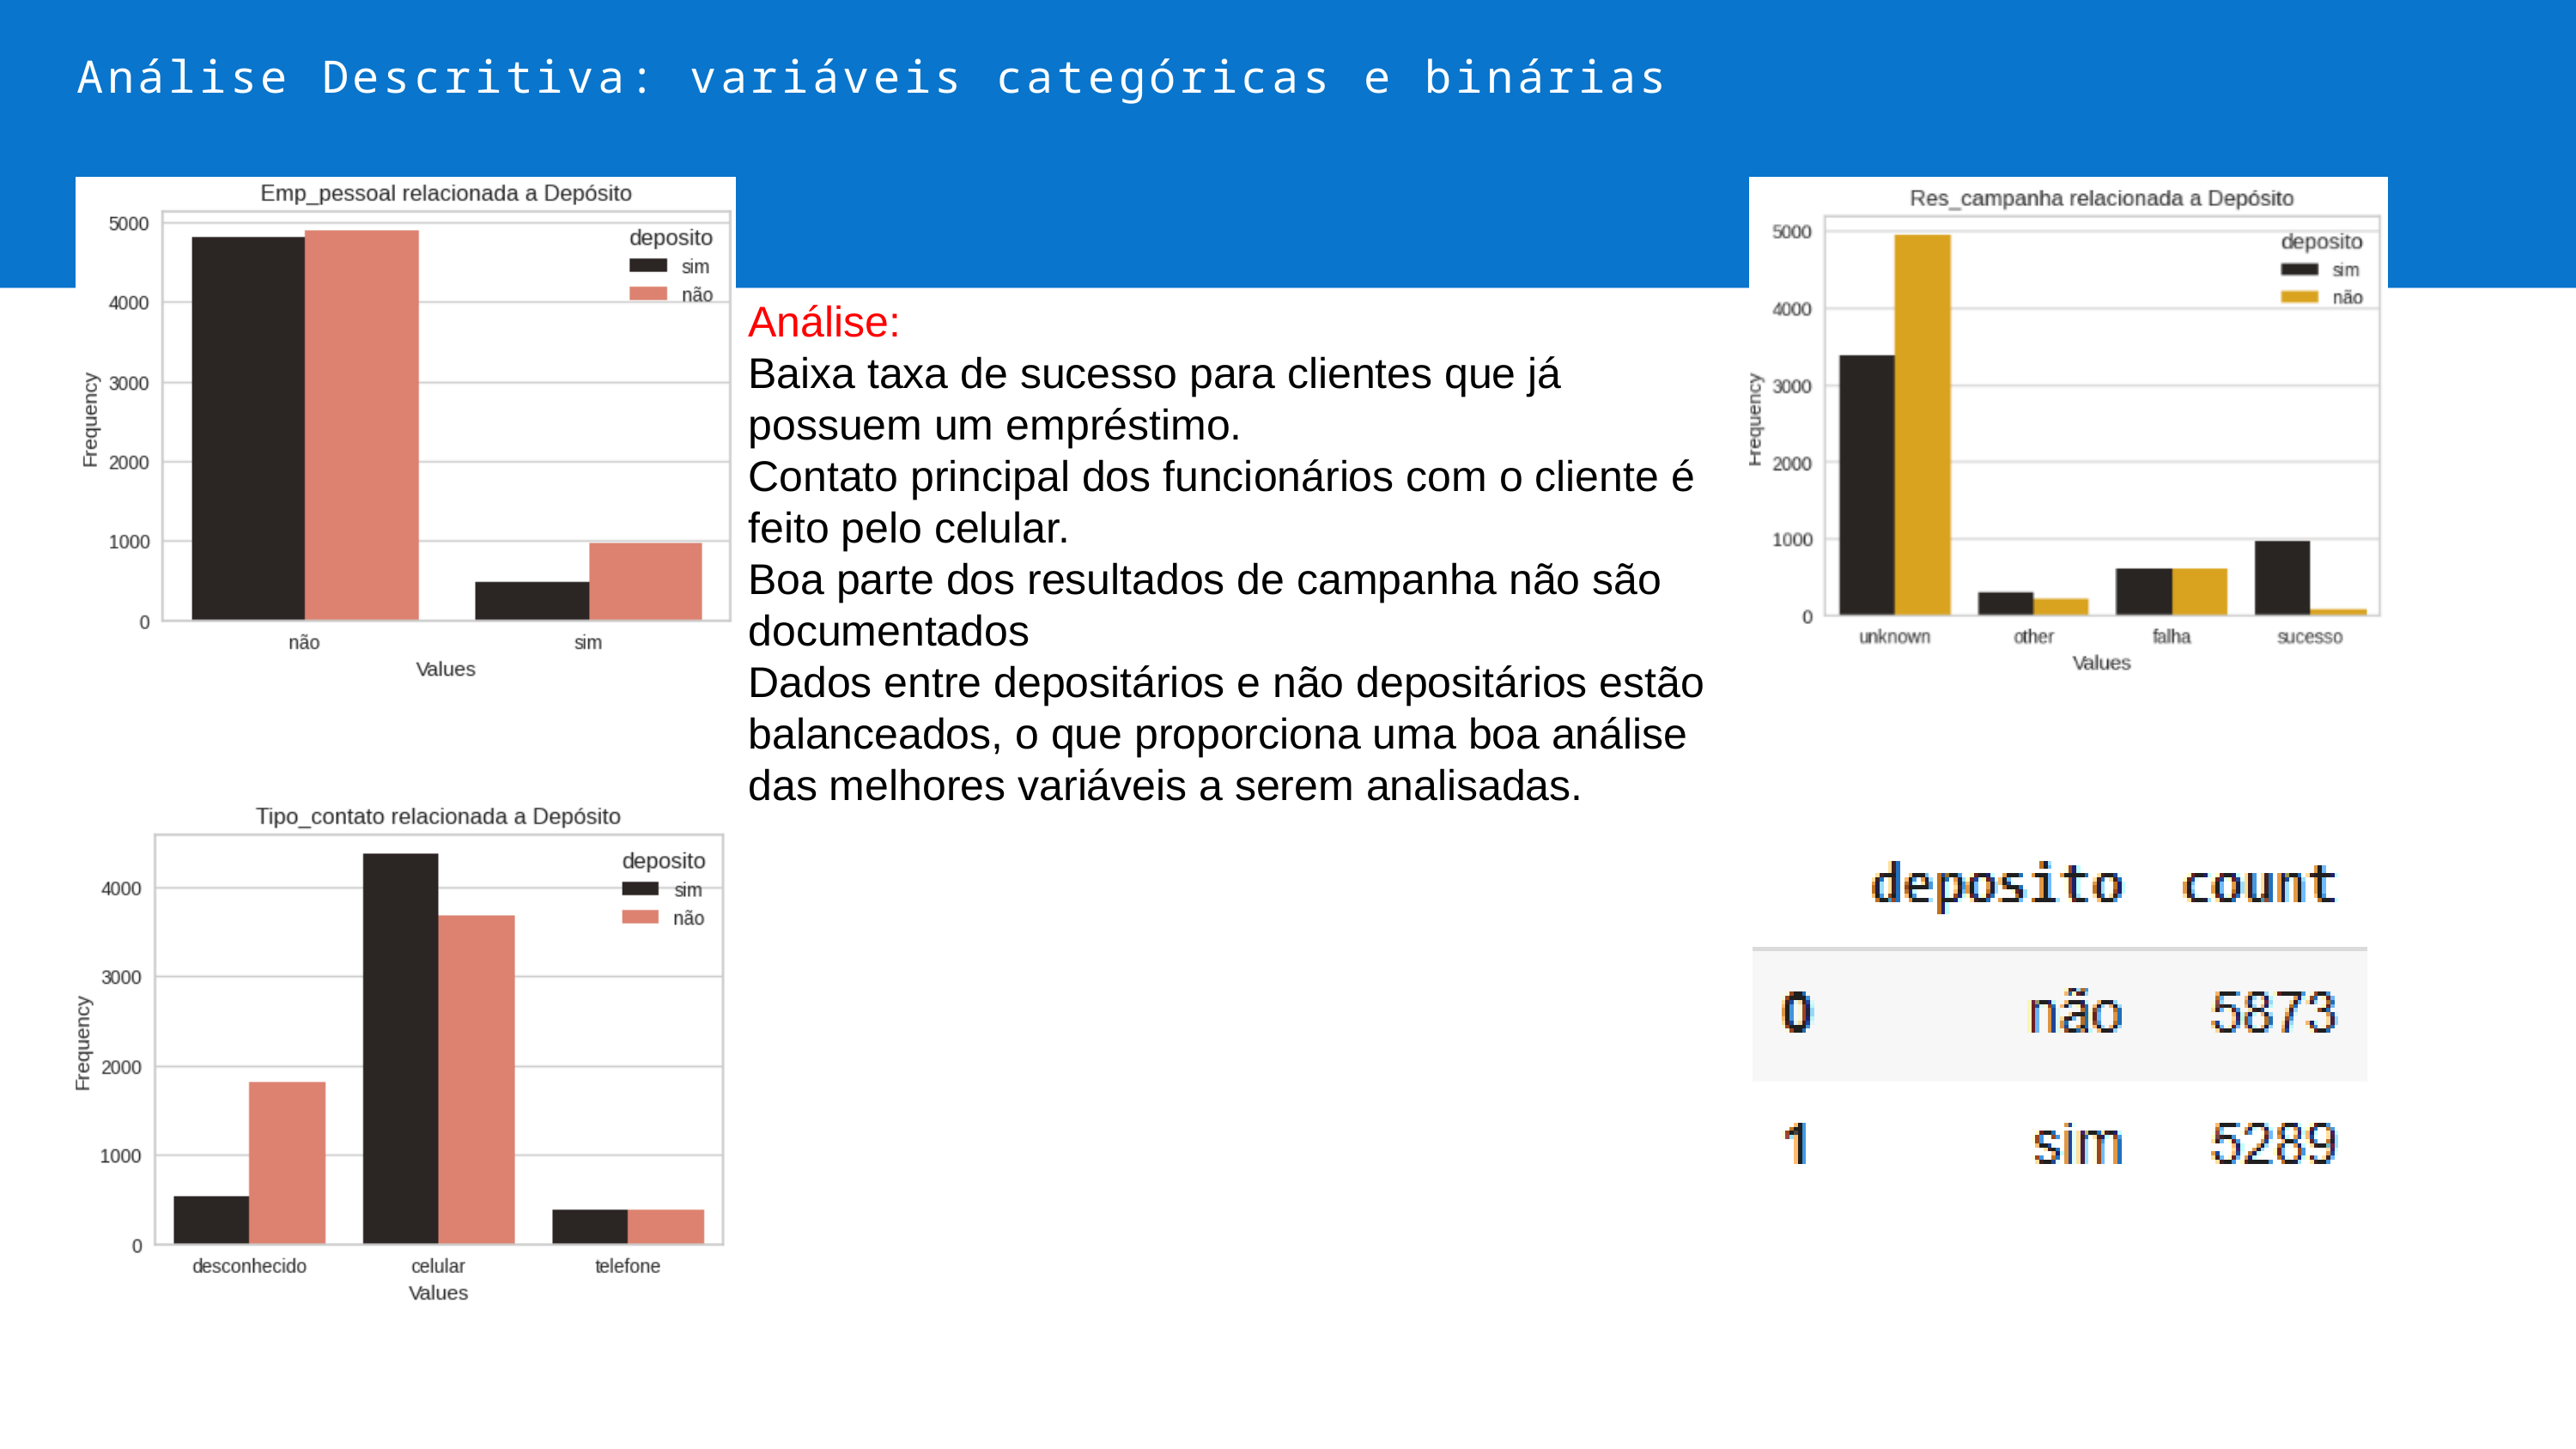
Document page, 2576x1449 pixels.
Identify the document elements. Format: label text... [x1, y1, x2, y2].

text_box Análise: Baixa taxa de sucesso para clientes que já possuem um empréstimo. Contato principal dos funcionários com o cliente é feito pelo celular. Boa parte dos resultados de campanha não são documentados Dados entre depositários e não depositários estão balanceados, o que proporciona uma boa análise das melhores variáveis a serem analisadas. [735, 288, 1750, 816]
picture [1749, 177, 2388, 685]
picture [75, 177, 737, 685]
text_box Análise Descritiva: variáveis categóricas e binárias [75, 46, 1696, 102]
picture [75, 800, 728, 1305]
picture [1749, 833, 2388, 1202]
text_box [0, 0, 2576, 288]
